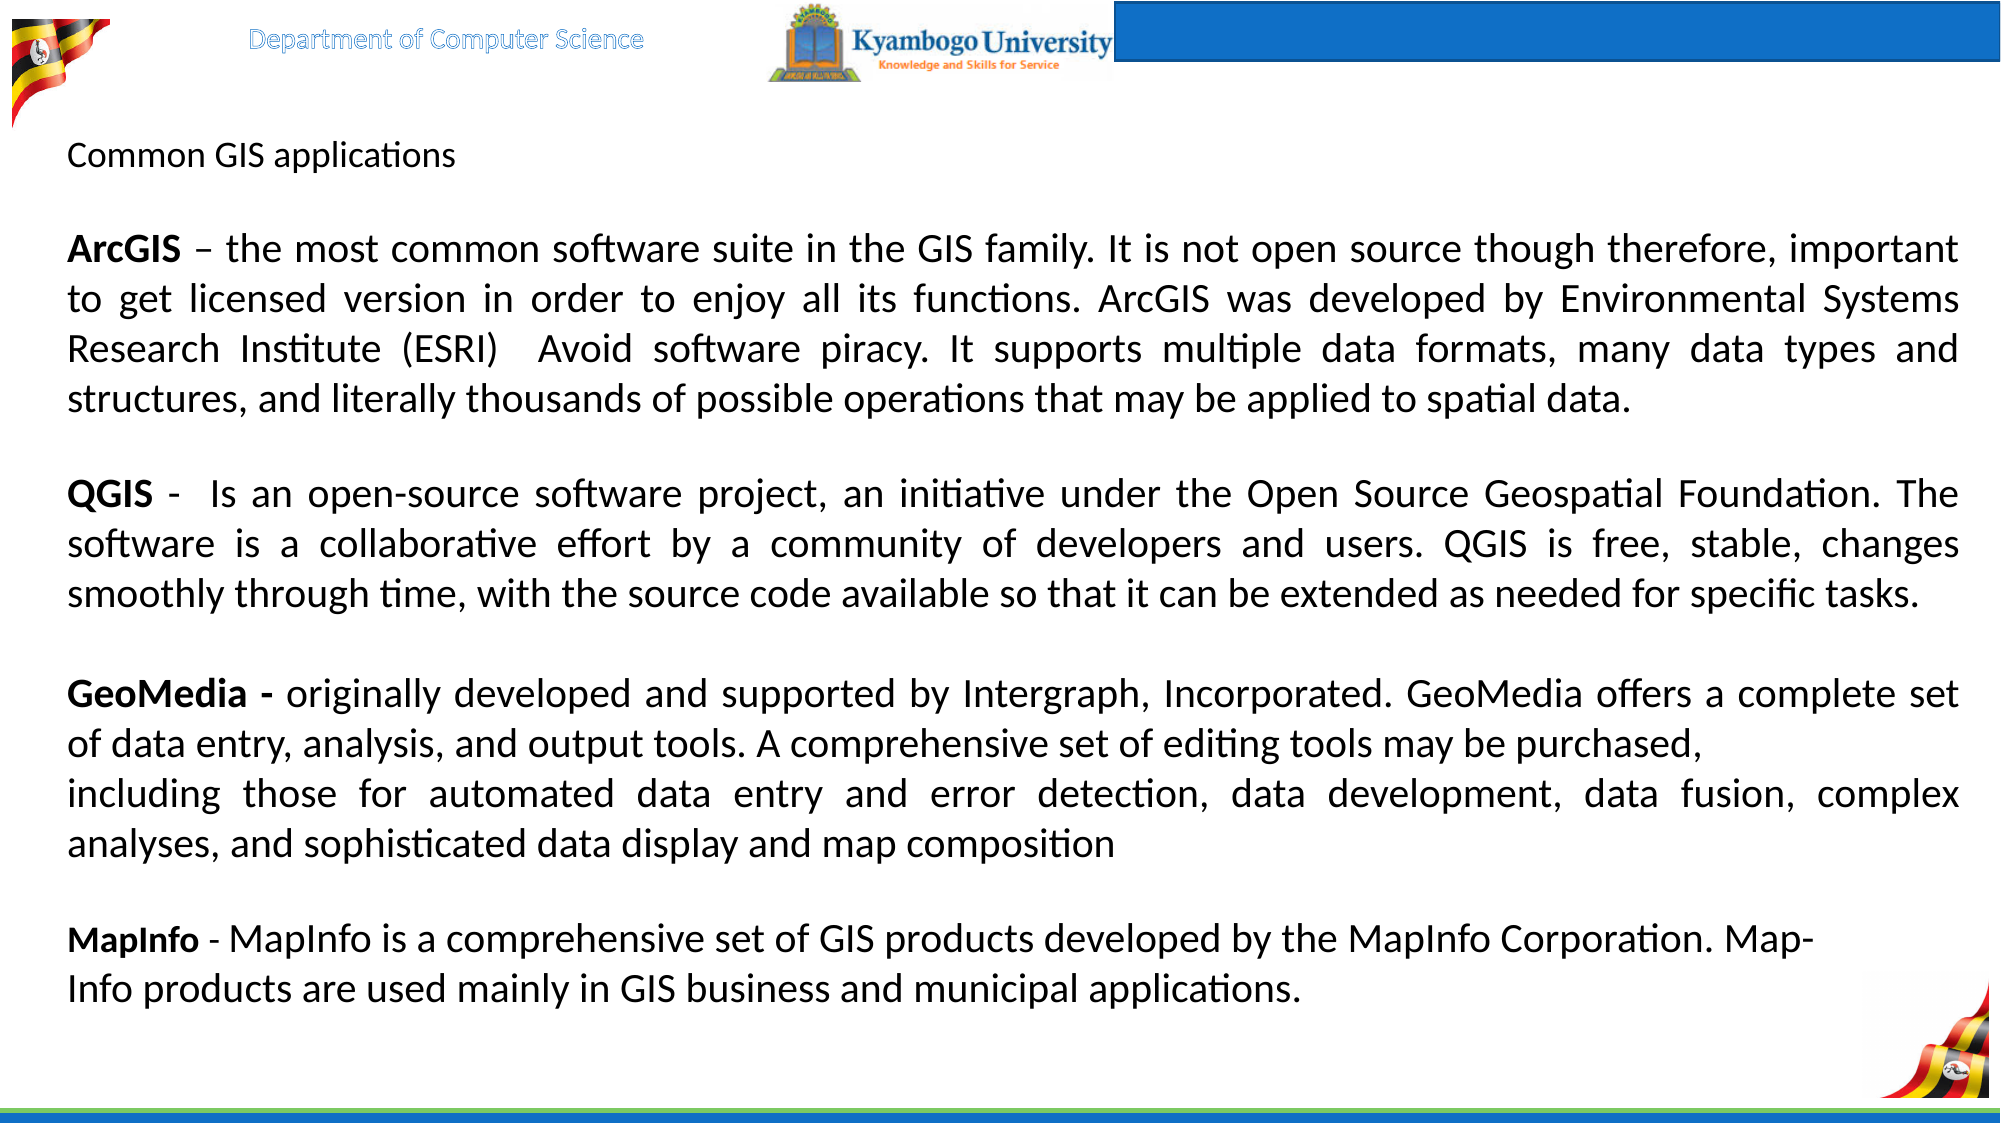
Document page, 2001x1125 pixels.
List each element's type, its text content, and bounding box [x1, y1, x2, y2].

picture [758, 2, 1116, 82]
picture [12, 19, 138, 145]
picture [1863, 972, 1989, 1098]
text_box Common GIS applications ArcGIS – the most common software suite in the GIS family. It is not open source though therefore, important to get licensed version in order to enjoy all its functions. ArcGIS was developed by Environmental Systems Research Institute (ESRI) Avoid software piracy. It supports multiple data formats, many data types and structures, and literally thousands of possible operations that may be applied to spatial data. QGIS - Is an open-source software project, an initiative under the Open Source Geospatial Foundation. The software is a collaborative effort by a community of developers and users. QGIS is free, stable, changes smoothly through time, with the source code available so that it can be extended as needed for specific tasks. GeoMedia - originally developed and supported by Intergraph, Incorporated. GeoMedia offers a complete set of data entry, analysis, and output tools. A comprehensive set of editing tools may be purchased, including those for automated data entry and error detection, data development, data fusion, complex analyses, and sophisticated data display and map composition MapInfo - MapInfo is a comprehensive set of GIS products developed by the MapInfo Corporation. Map- Info products are used mainly in GIS business and municipal applications. [52, 123, 1976, 1064]
